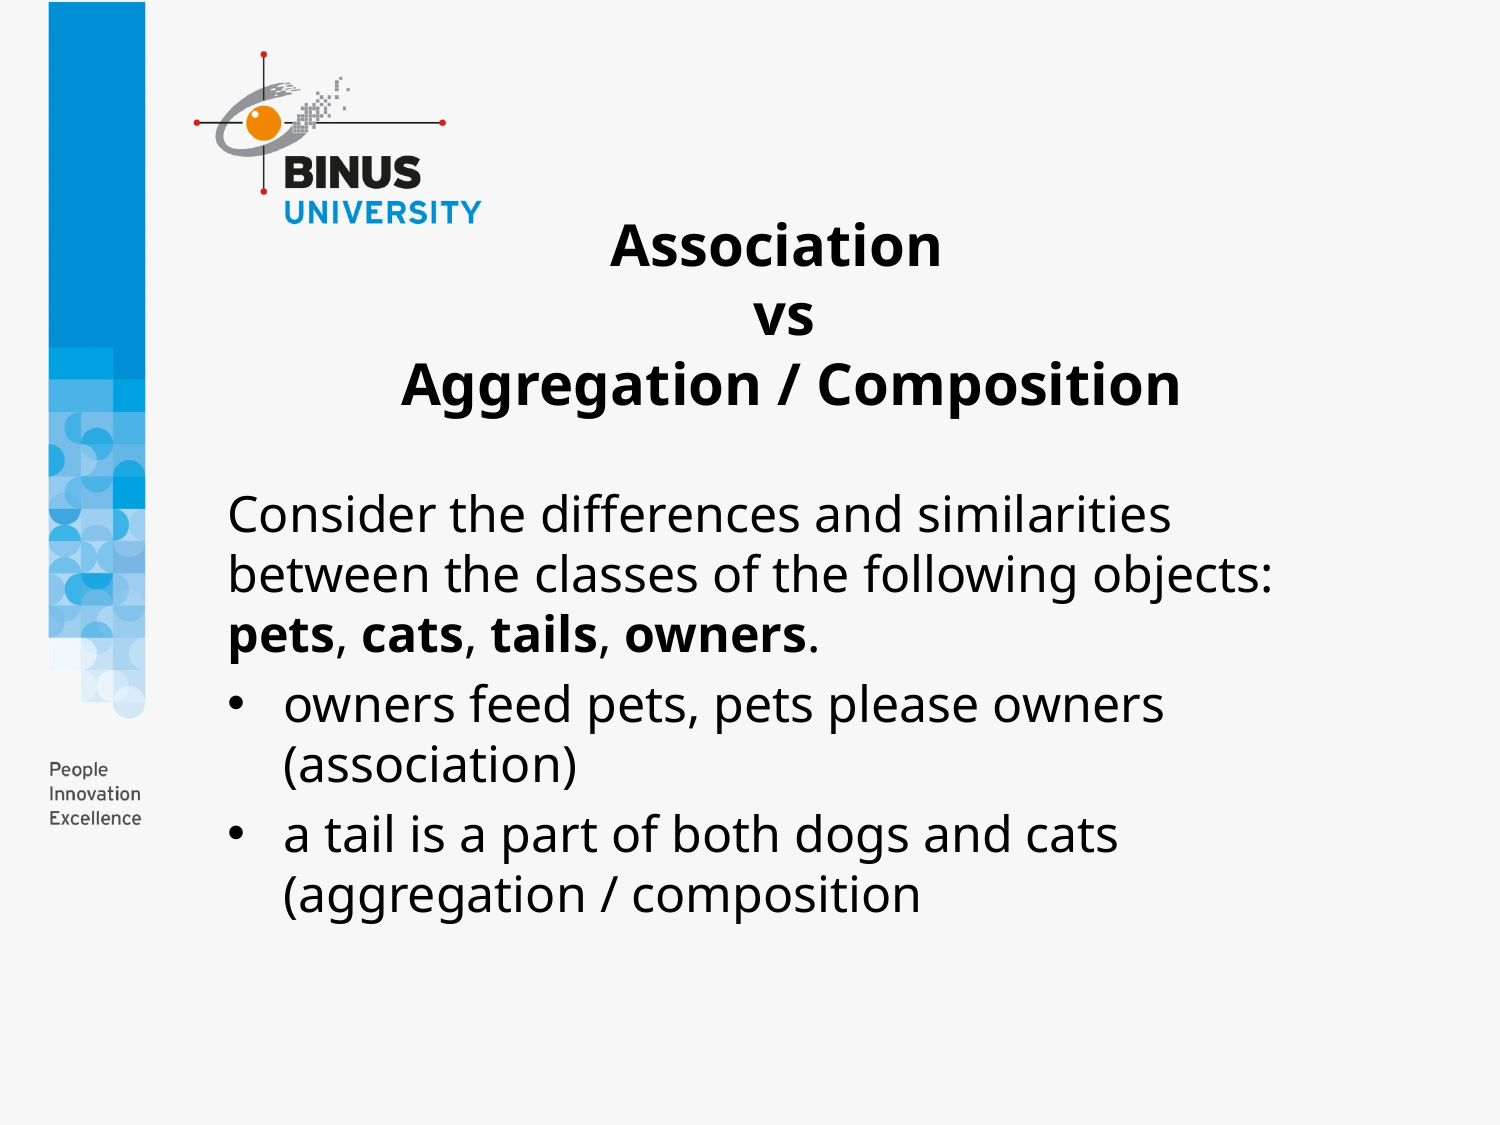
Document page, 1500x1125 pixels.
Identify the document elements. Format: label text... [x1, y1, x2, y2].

list Consider the differences and similarities between the classes of the following objects: pets, cats, tails, owners. owners feed pets, pets please owners (association) a tail is a part of both dogs and cats (aggregation / composition [212, 474, 1372, 1048]
picture [0, 0, 1500, 845]
title Association vs Aggregation / Composition [212, 200, 1372, 425]
